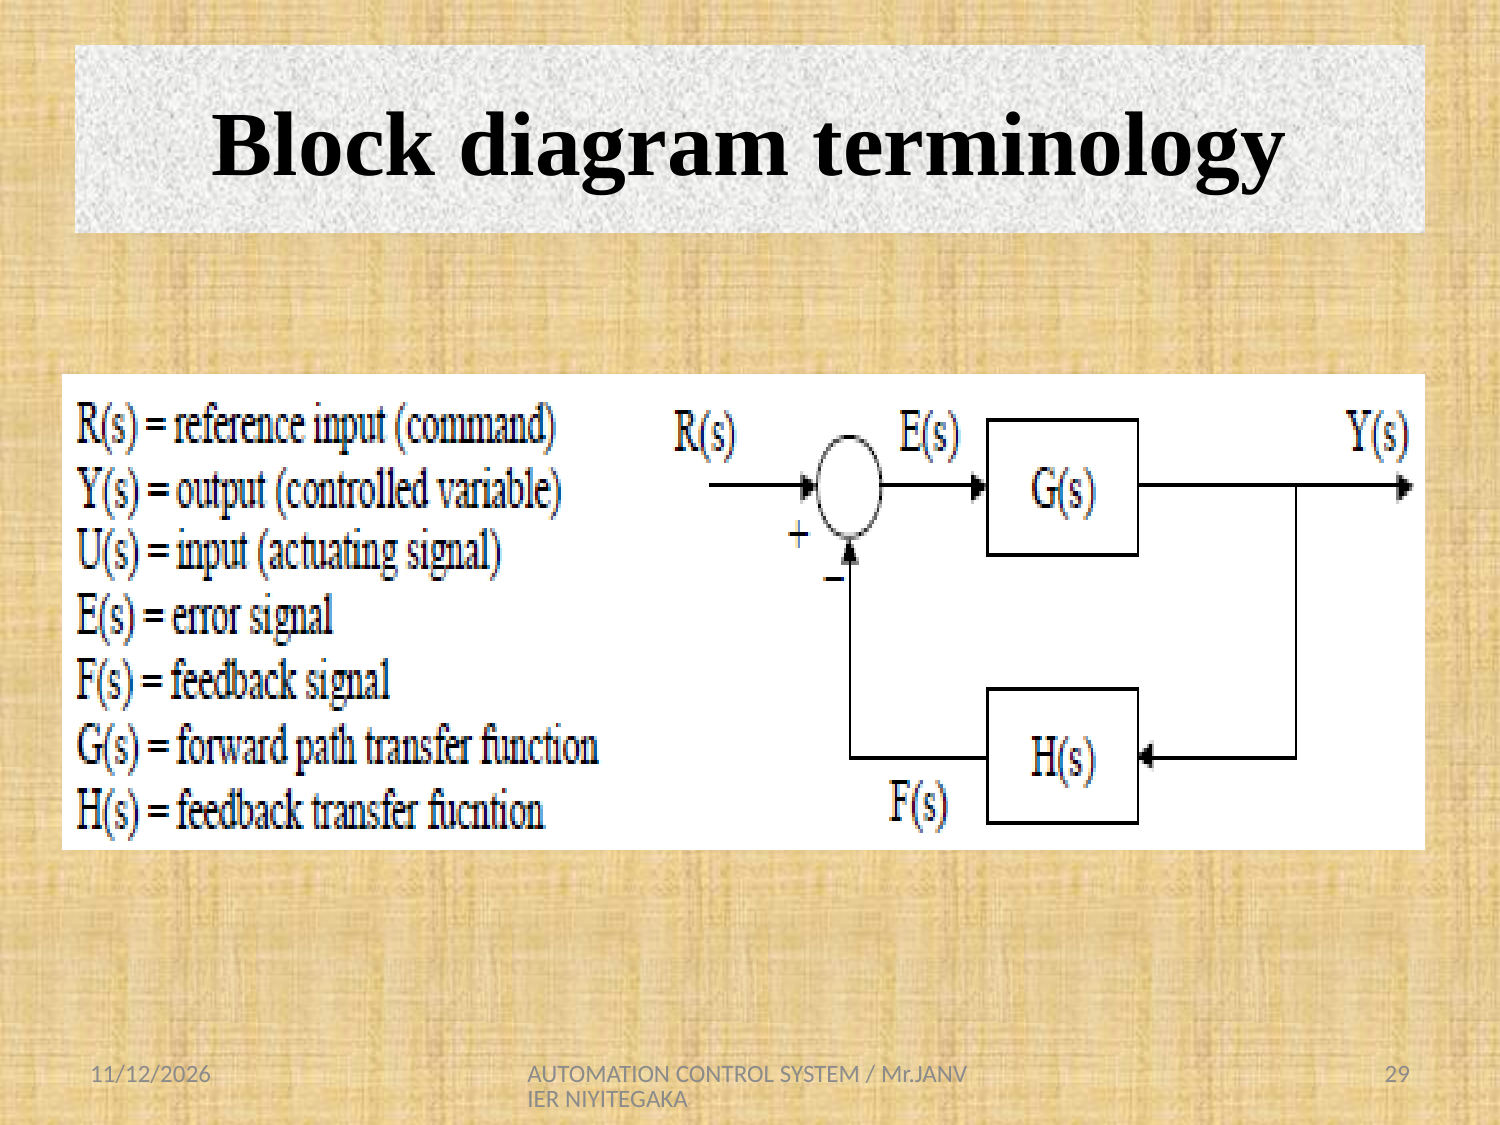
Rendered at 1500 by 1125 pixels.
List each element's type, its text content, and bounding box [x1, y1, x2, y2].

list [62, 374, 1426, 851]
slide_number 29 [1074, 1042, 1425, 1103]
title Block diagram terminology [75, 45, 1425, 233]
picture [0, 0, 1500, 1125]
footer AUTOMATION CONTROL SYSTEM / Mr.JANVIER NIYITEGAKA [512, 1042, 988, 1103]
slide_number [75, 1042, 425, 1103]
